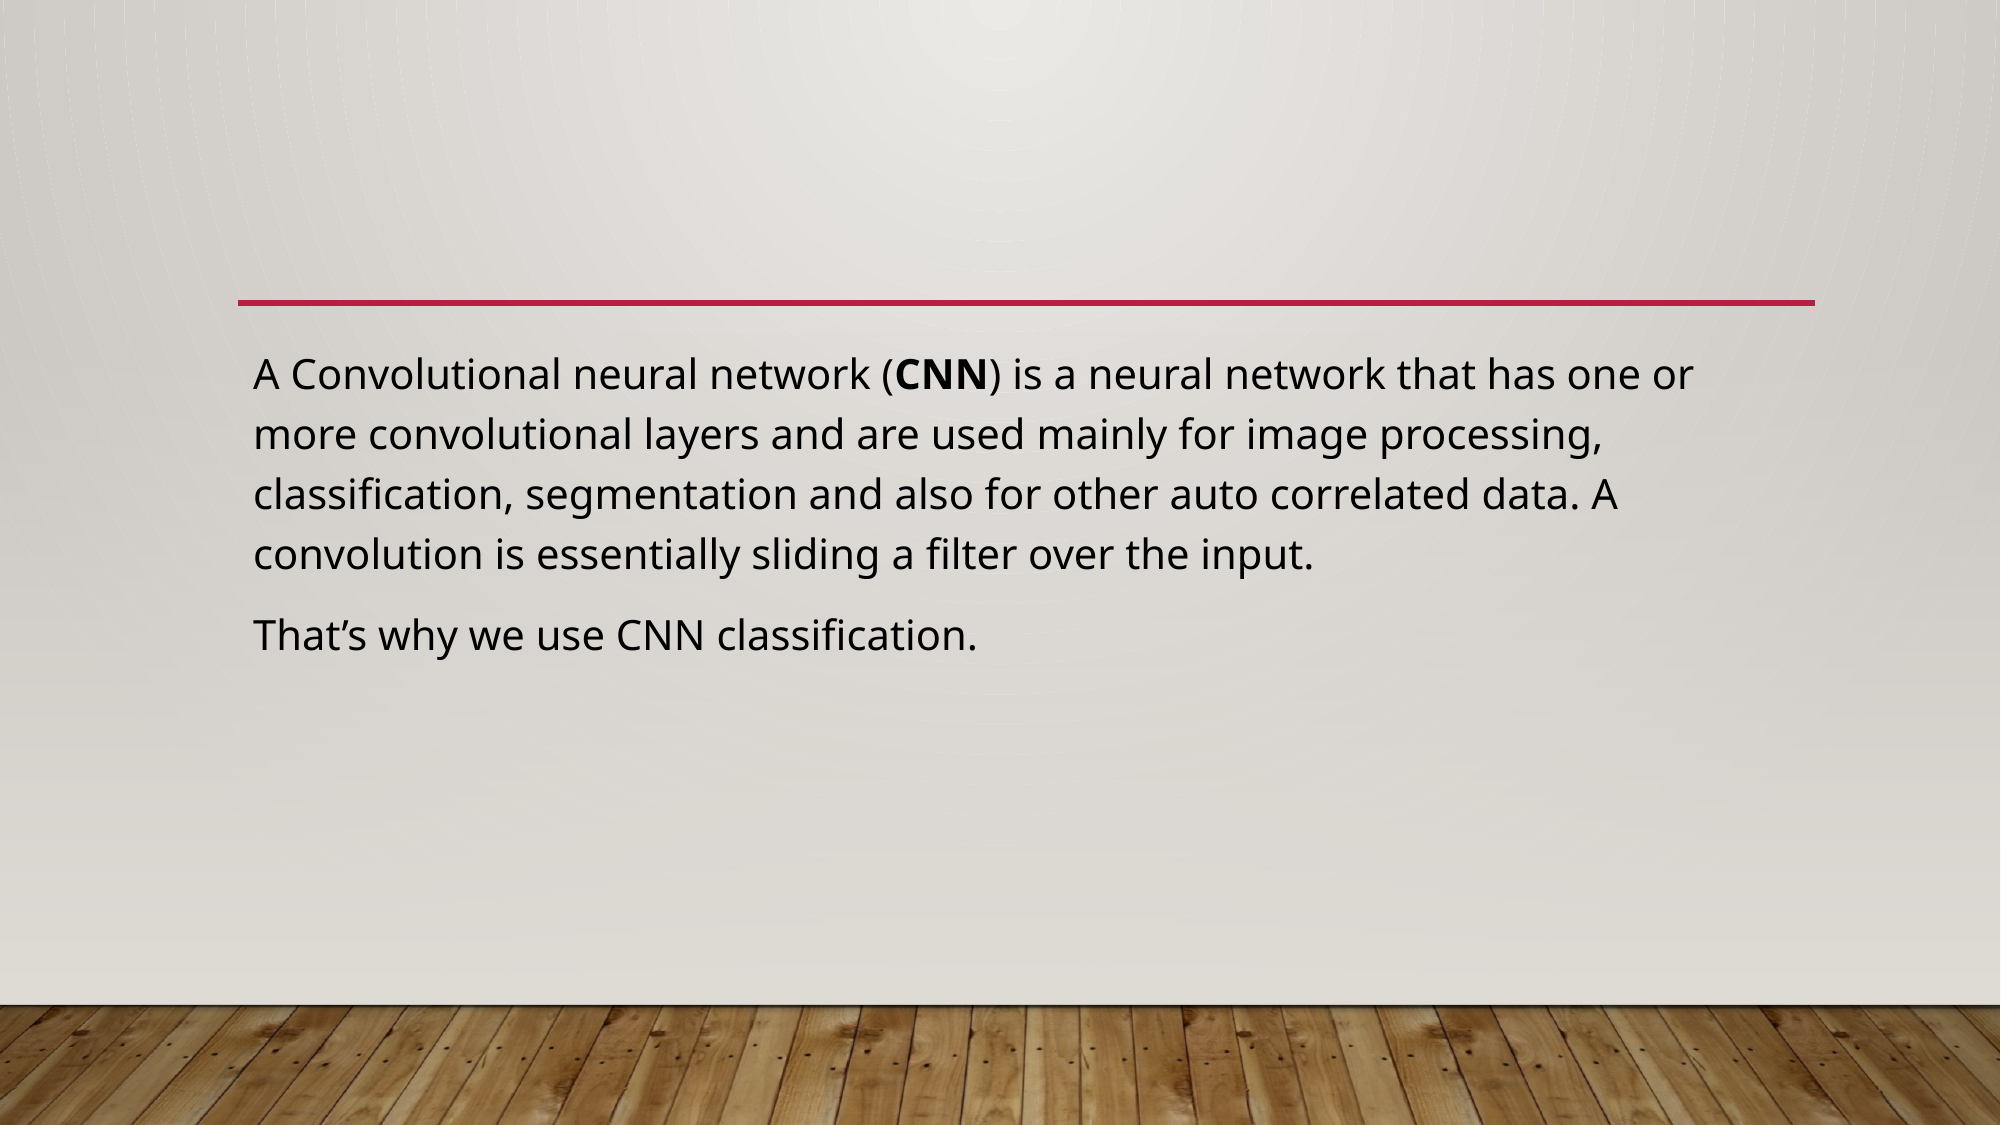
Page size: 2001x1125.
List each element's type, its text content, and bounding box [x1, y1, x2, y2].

picture [0, 1005, 2000, 1125]
list A Convolutional neural network (CNN) is a neural network that has one or more convolutional layers and are used mainly for image processing, classification, segmentation and also for other auto correlated data. A convolution is essentially sliding a filter over the input. That’s why we use CNN classification. [238, 330, 1814, 897]
